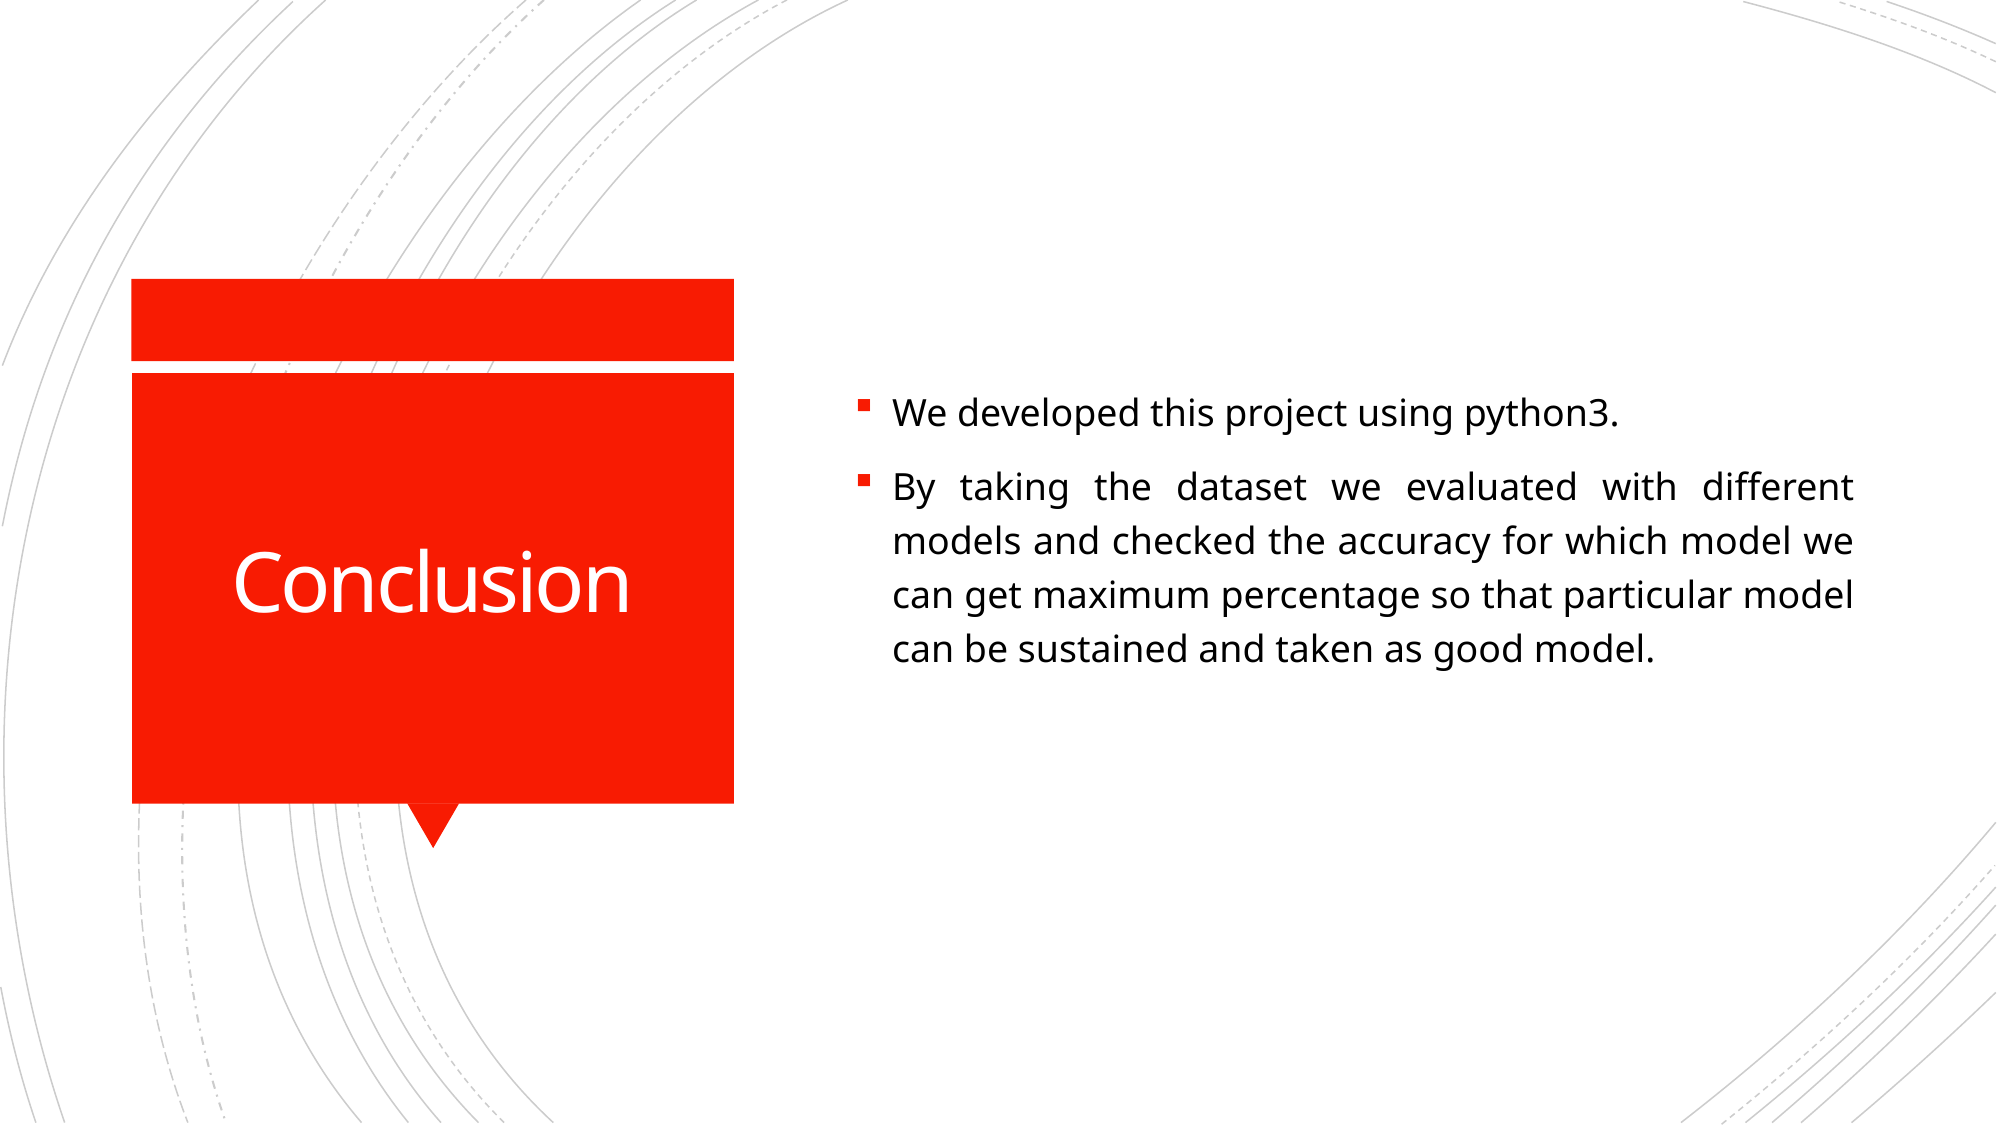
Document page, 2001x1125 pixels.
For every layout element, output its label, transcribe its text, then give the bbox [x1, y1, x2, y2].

list We developed this project using python3. By taking the dataset we evaluated with different models and checked the accuracy for which model we can get maximum percentage so that particular model can be sustained and taken as good model. [839, 131, 1871, 993]
title Conclusion [145, 385, 720, 789]
